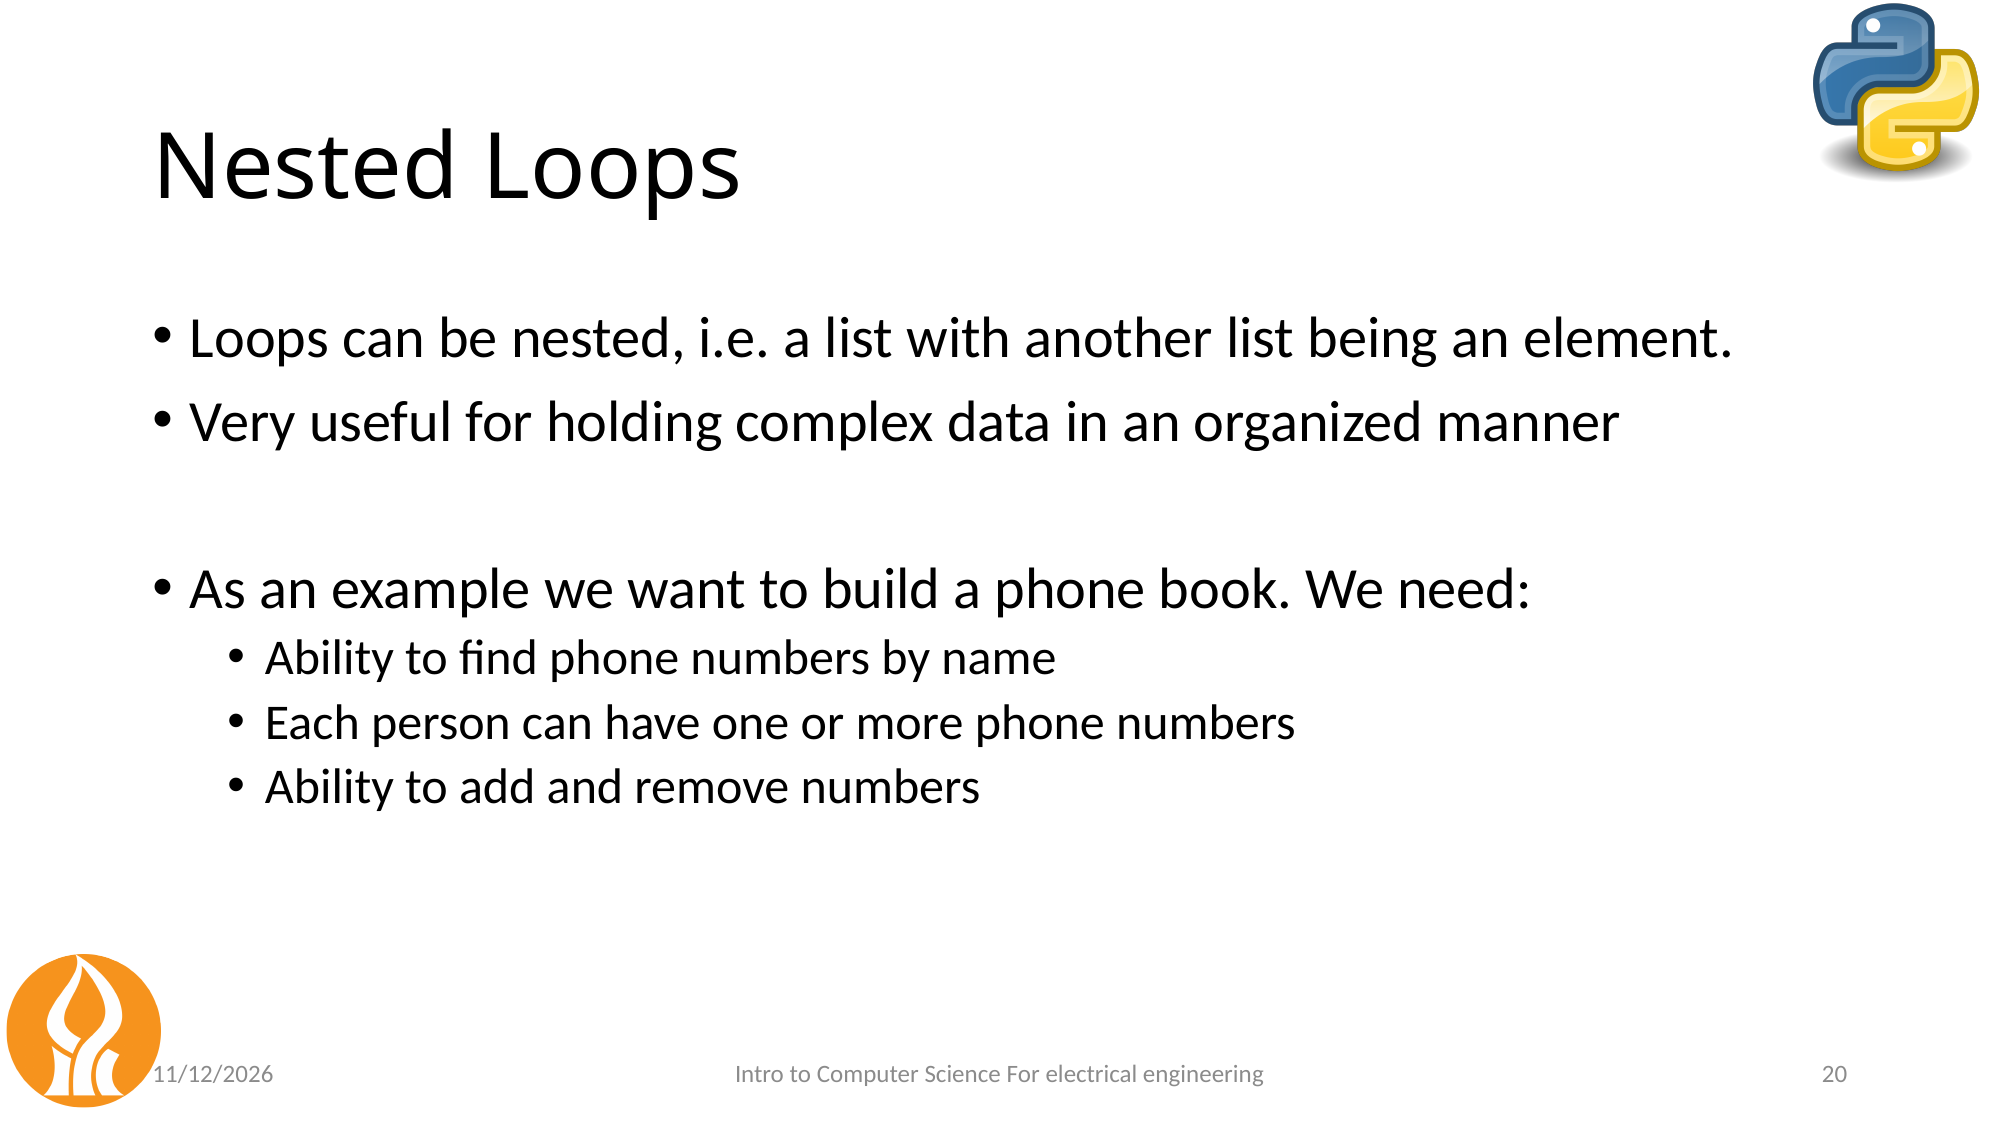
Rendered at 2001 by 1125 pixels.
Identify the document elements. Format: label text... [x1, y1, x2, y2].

footer Intro to Computer Science For electrical engineering [662, 1042, 1338, 1103]
slide_number 20 [1412, 1042, 1863, 1103]
picture [1, 948, 165, 1111]
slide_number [137, 1042, 588, 1103]
title Nested Loops [137, 59, 1863, 278]
list Loops can be nested, i.e. a list with another list being an element. Very useful for holding complex data in an organized manner As an example we want to build a phone book. We need: Ability to find phone numbers by name Each person can have one or more phone numbers Ability to add and remove numbers [137, 299, 1863, 1014]
picture [1802, 0, 1990, 187]
